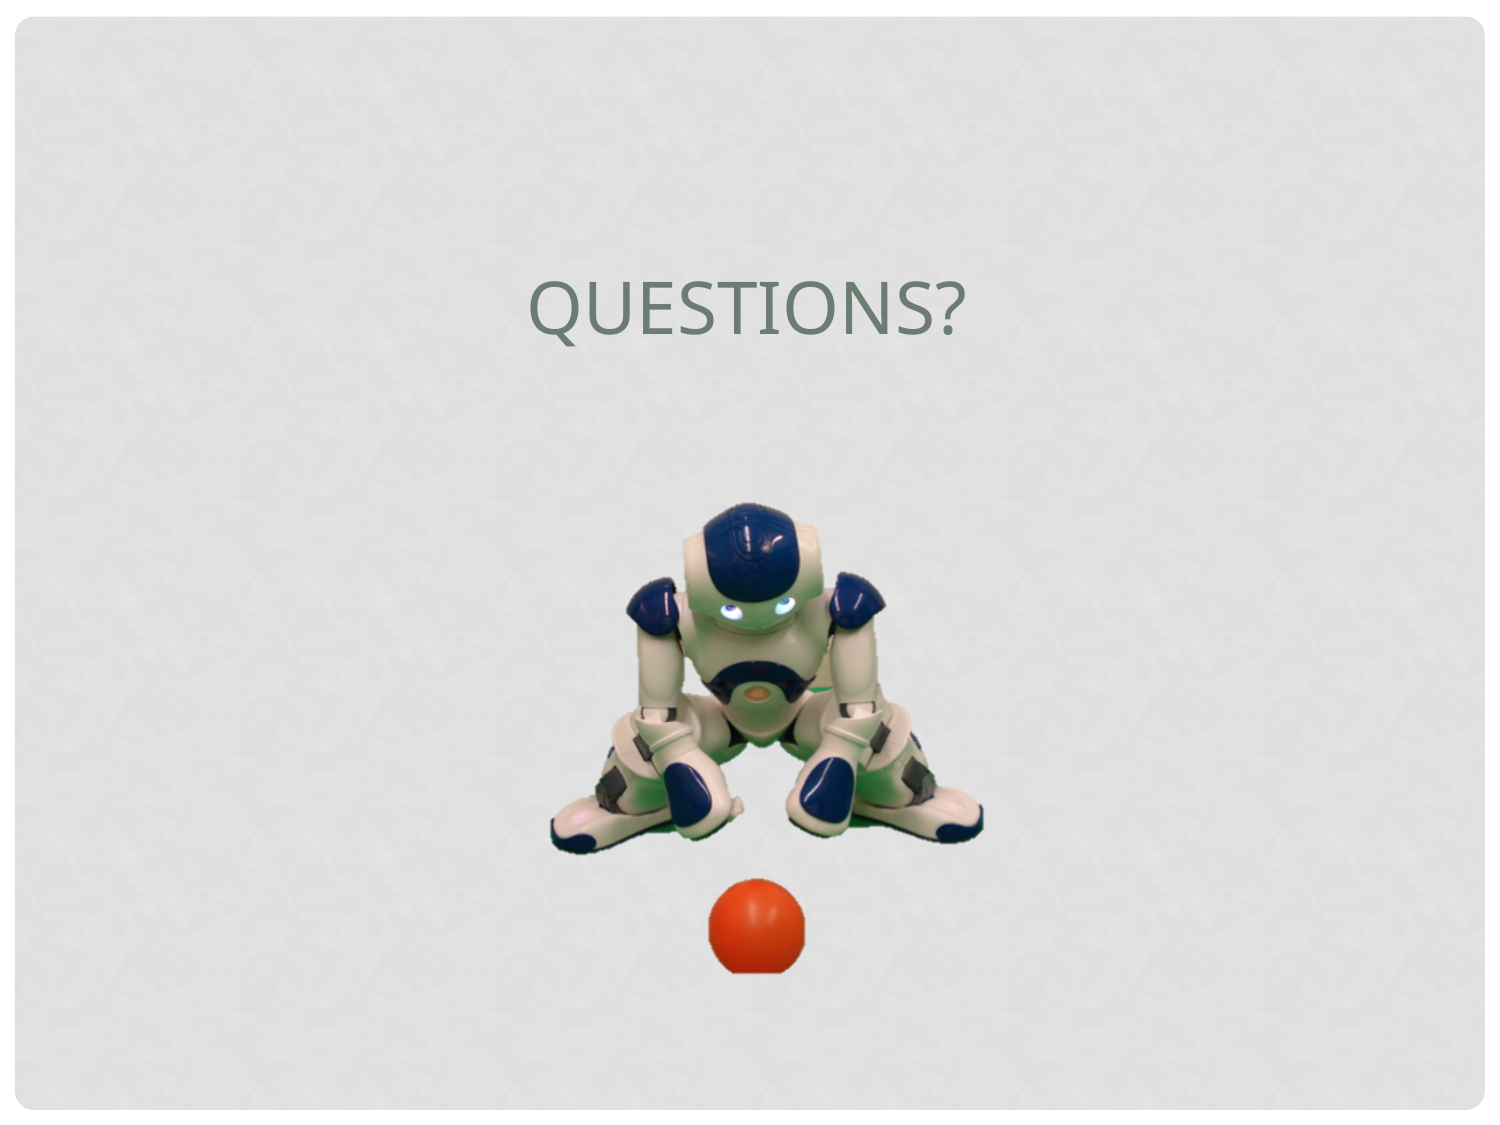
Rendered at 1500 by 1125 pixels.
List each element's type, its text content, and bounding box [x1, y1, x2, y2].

title Questions? [485, 252, 1009, 359]
picture [509, 479, 1009, 979]
